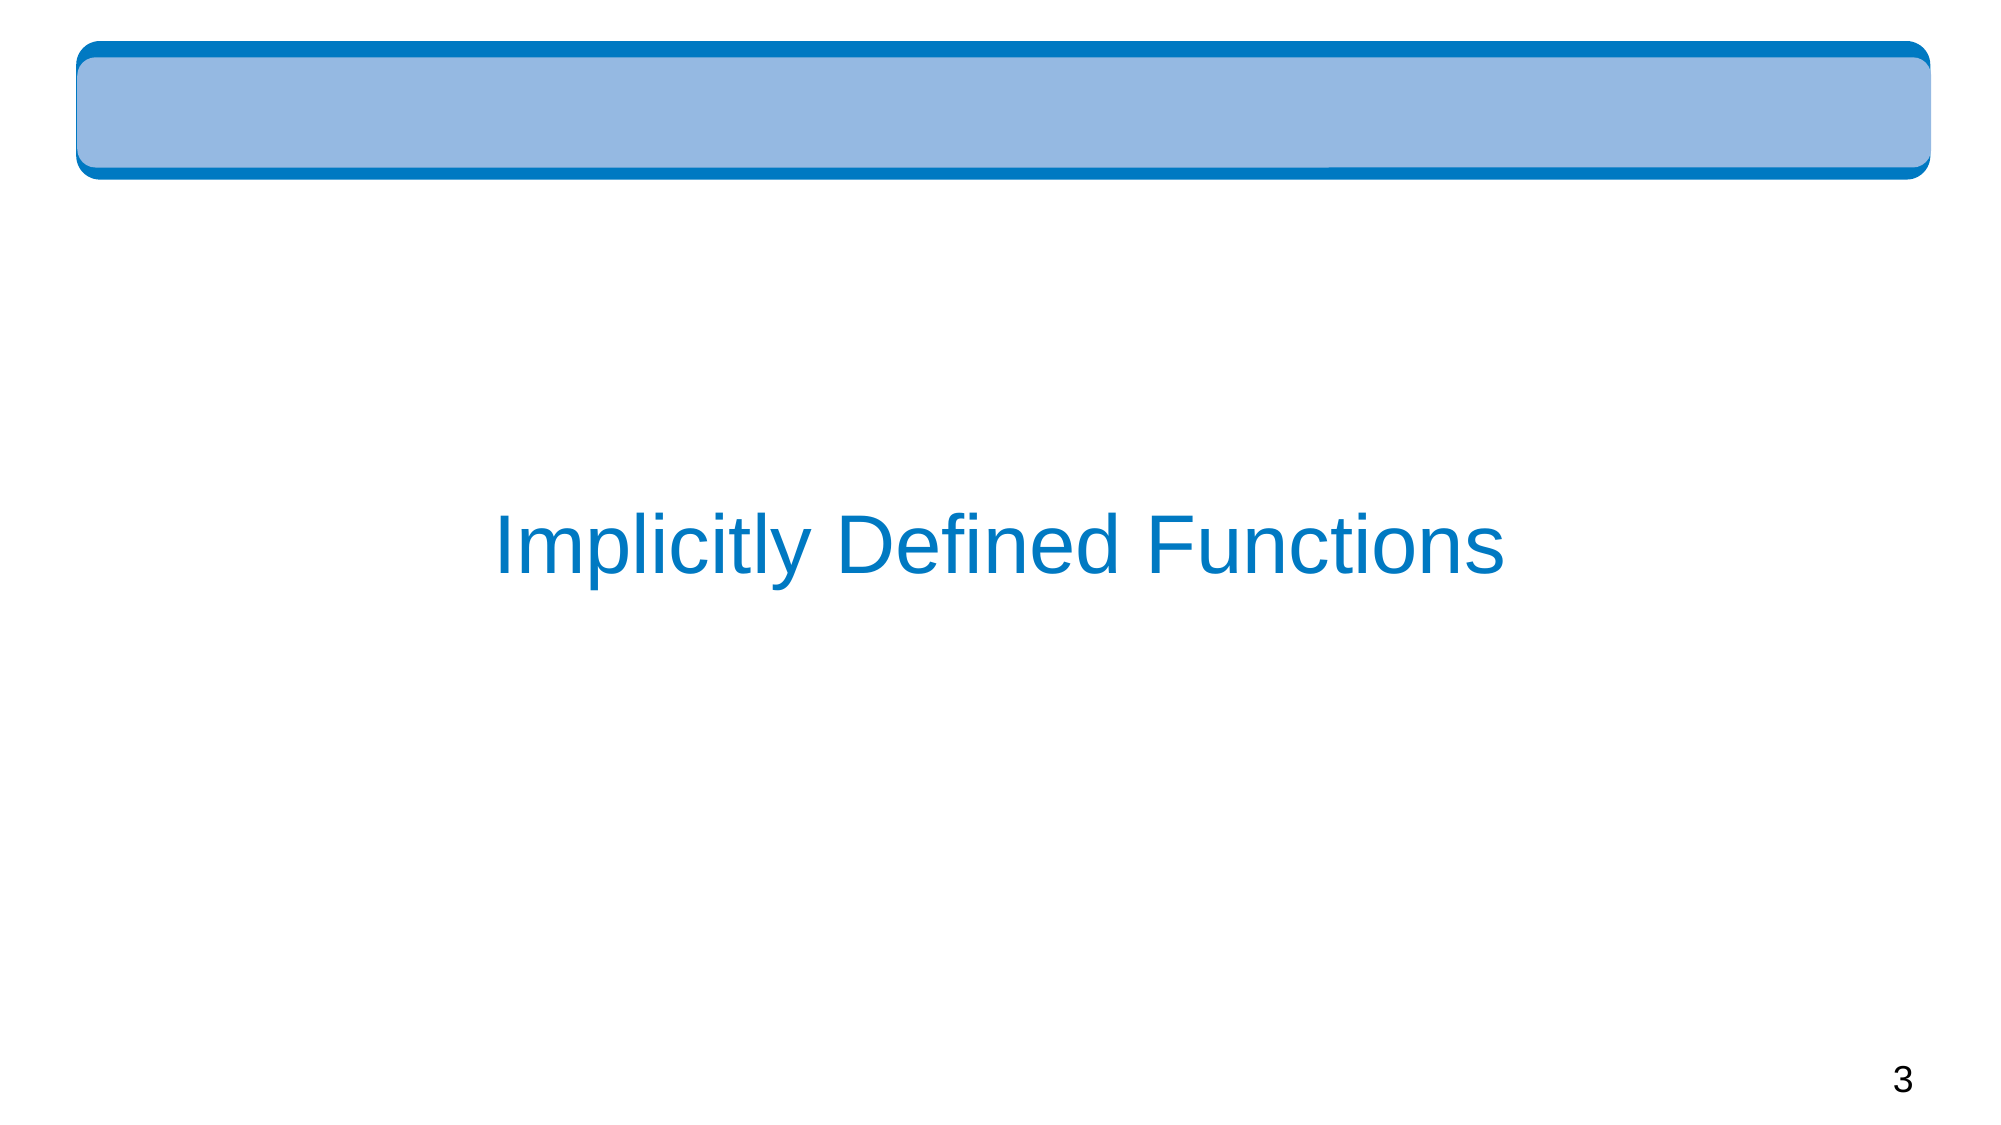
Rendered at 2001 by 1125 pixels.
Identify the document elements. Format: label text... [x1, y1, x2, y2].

title Implicitly Defined Functions [137, 502, 1863, 687]
